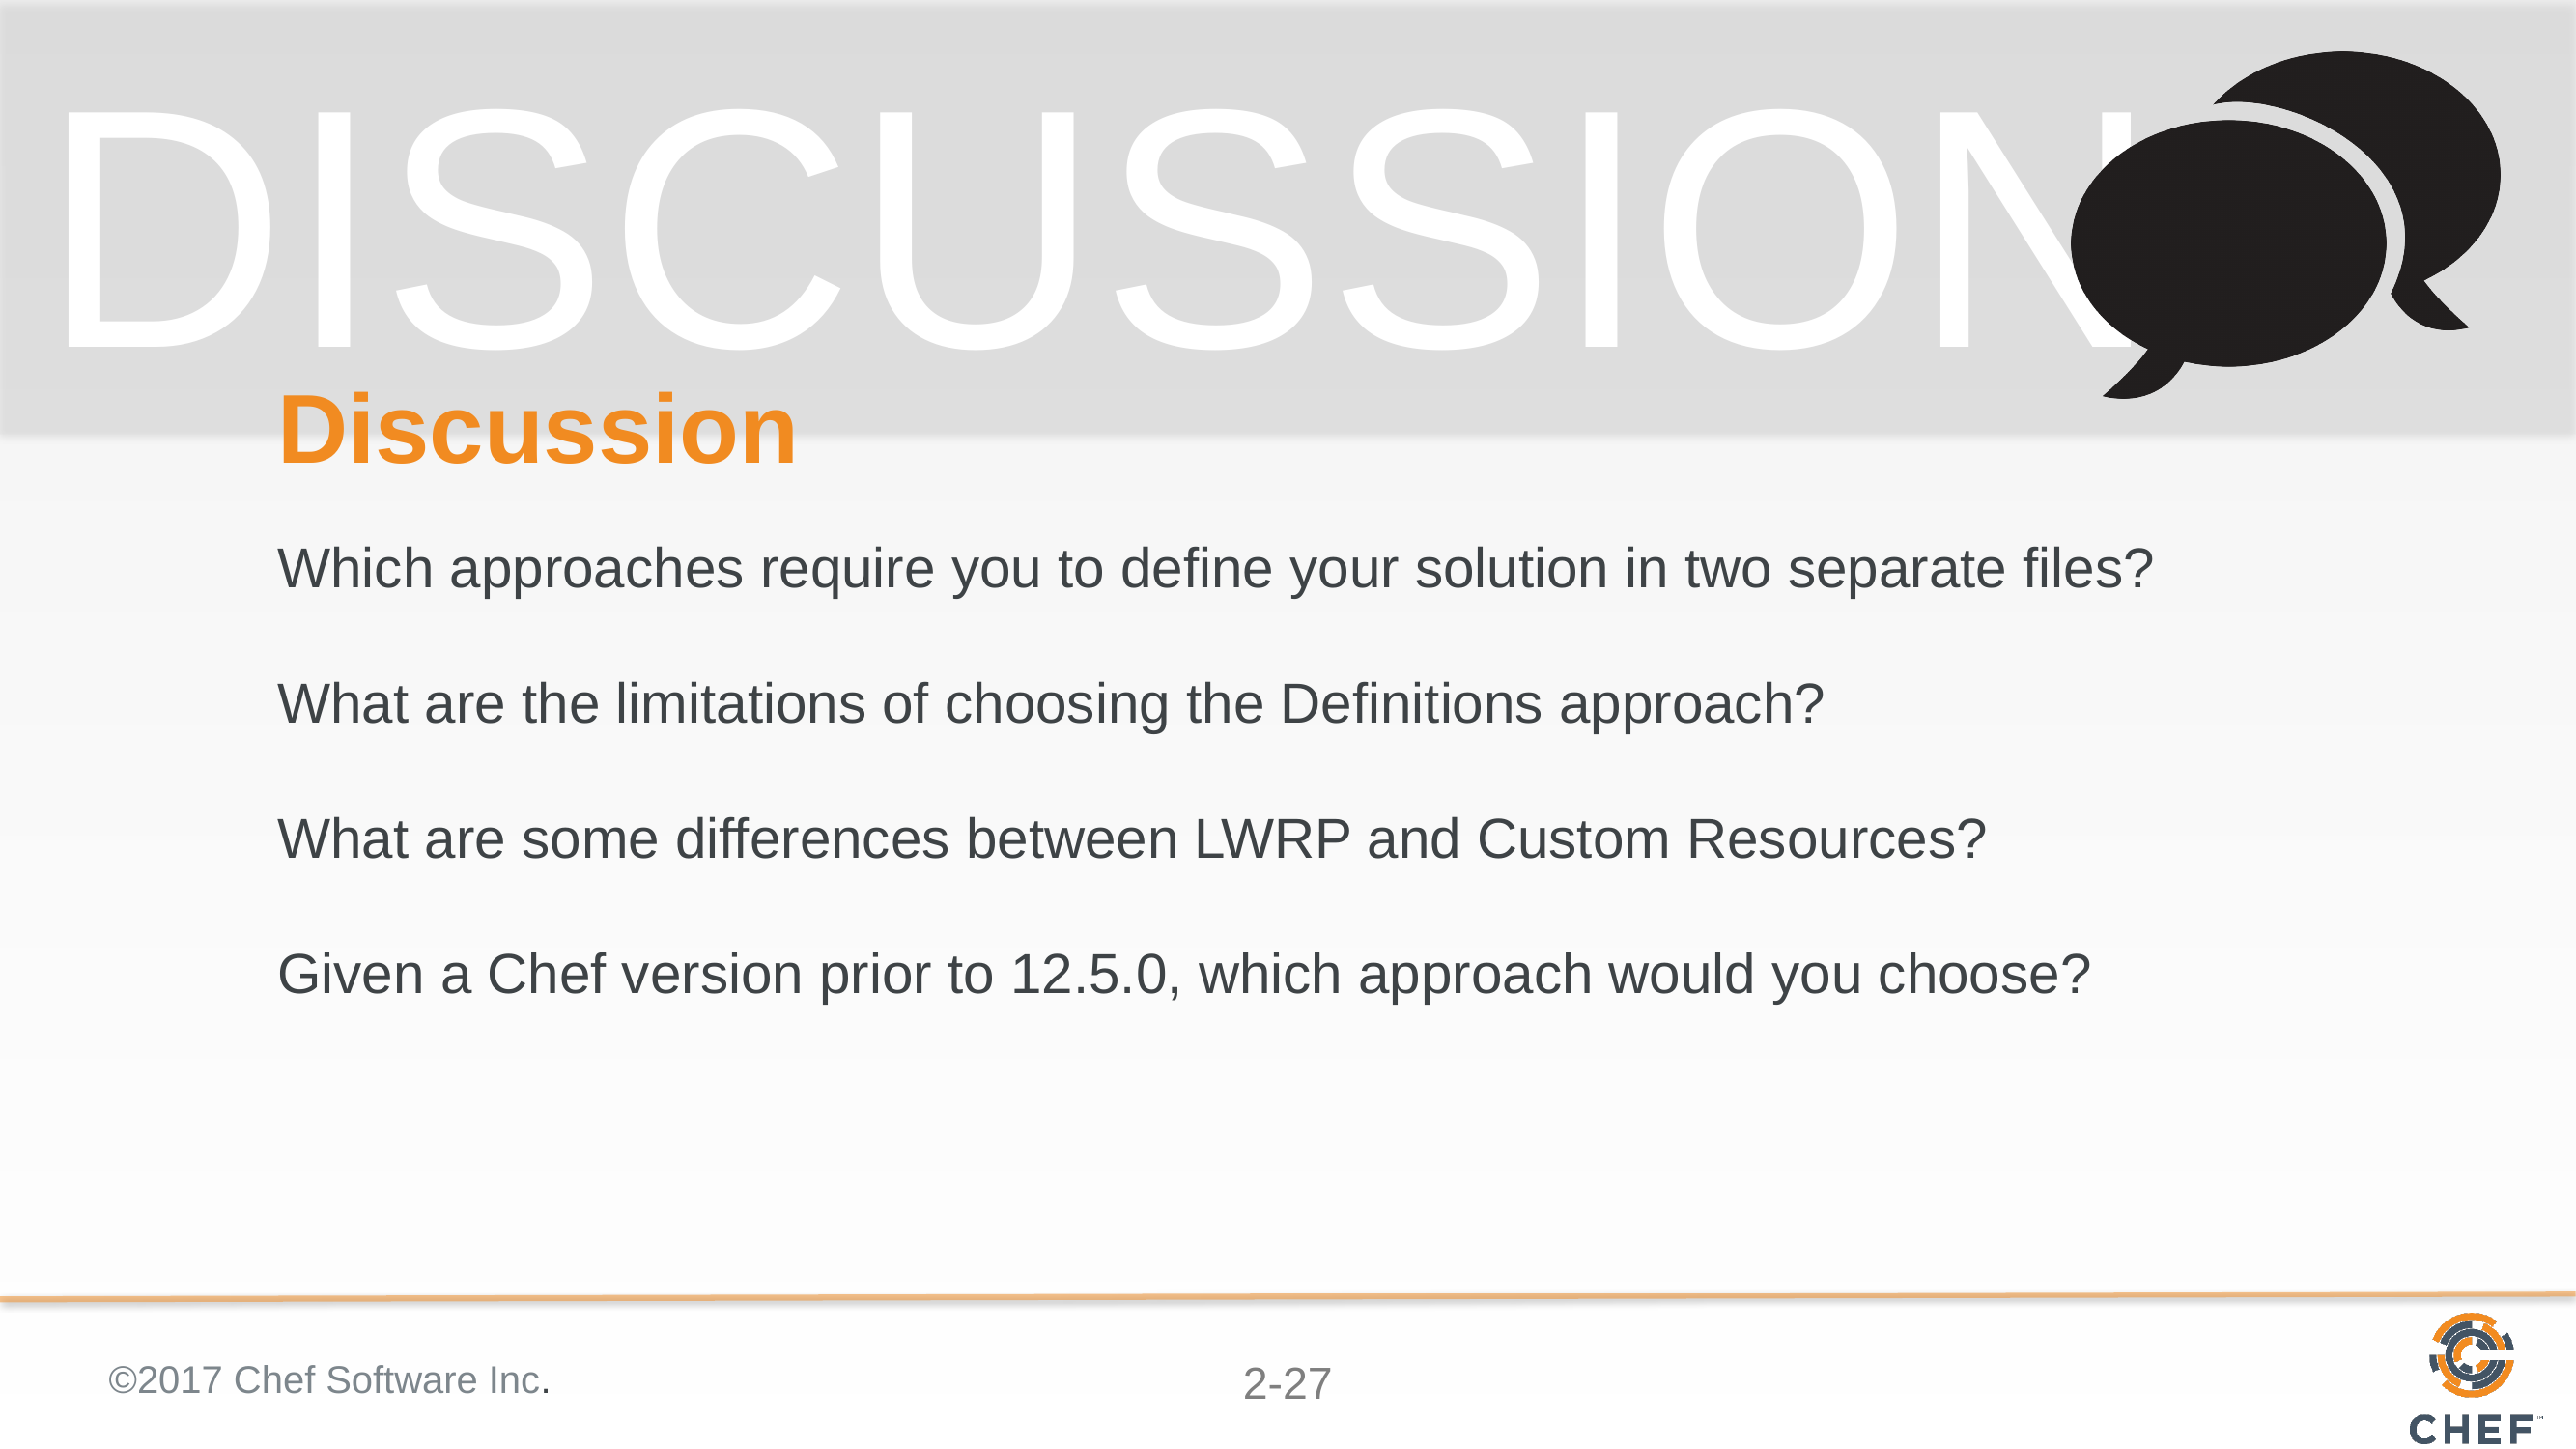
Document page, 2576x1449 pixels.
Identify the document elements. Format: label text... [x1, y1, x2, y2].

title Discussion [263, 363, 2218, 499]
picture [2071, 51, 2517, 399]
picture [2399, 1297, 2551, 1449]
subtitle Which approaches require you to define your solution in two separate files? What are the limitations of choosing the Definitions approach? What are some differences between LWRP and Custom Resources? Given a Chef version prior to 12.5.0, which approach would you choose? [263, 516, 2218, 1203]
